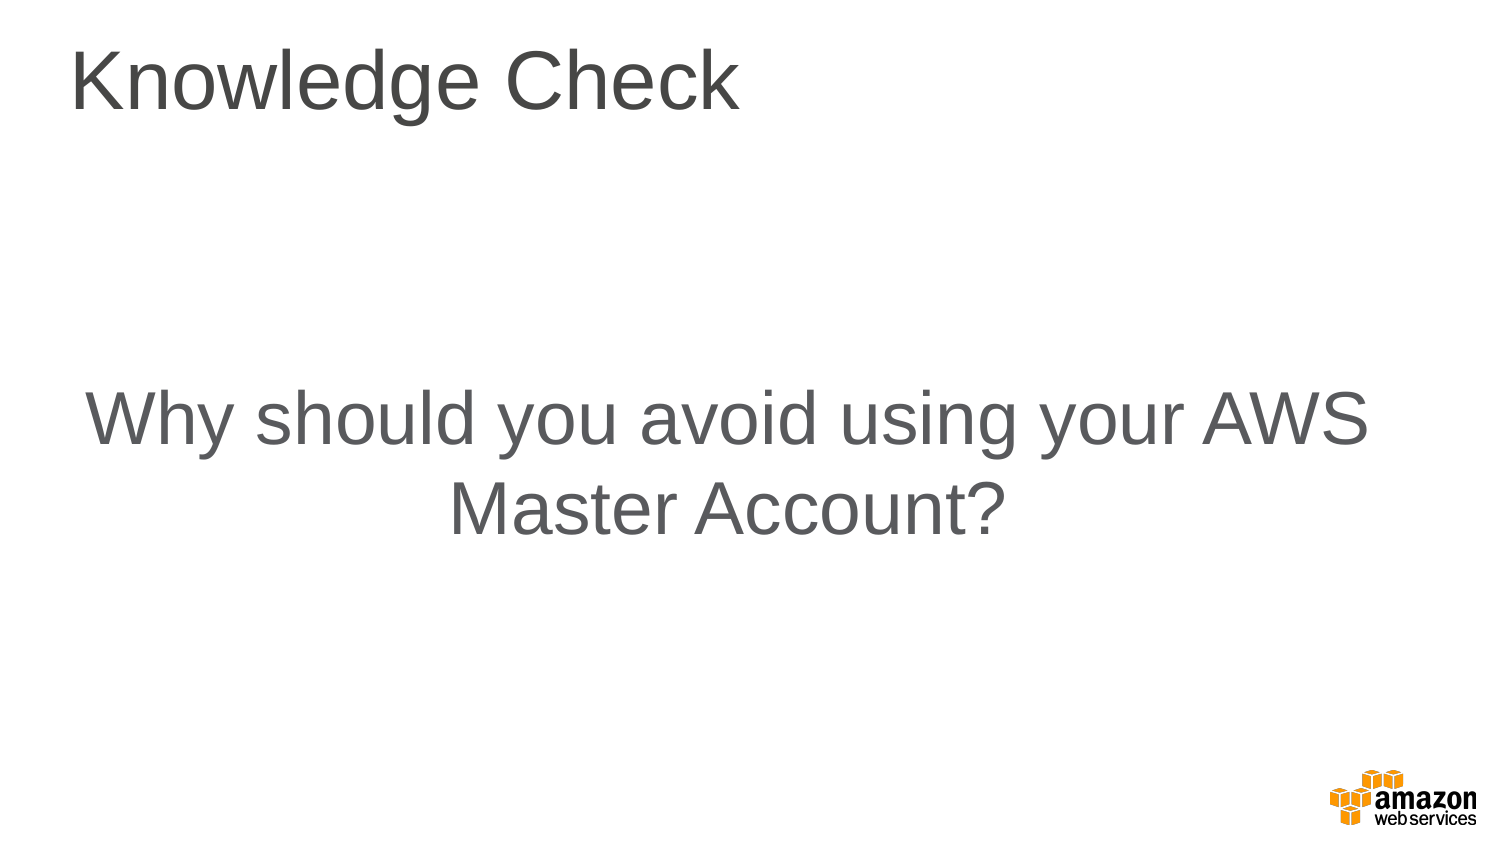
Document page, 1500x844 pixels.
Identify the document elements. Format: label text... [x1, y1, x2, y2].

text_box Knowledge Check [55, 18, 1402, 159]
text_box Why should you avoid using your AWS Master Account? [55, 159, 1402, 760]
picture [1330, 770, 1476, 825]
